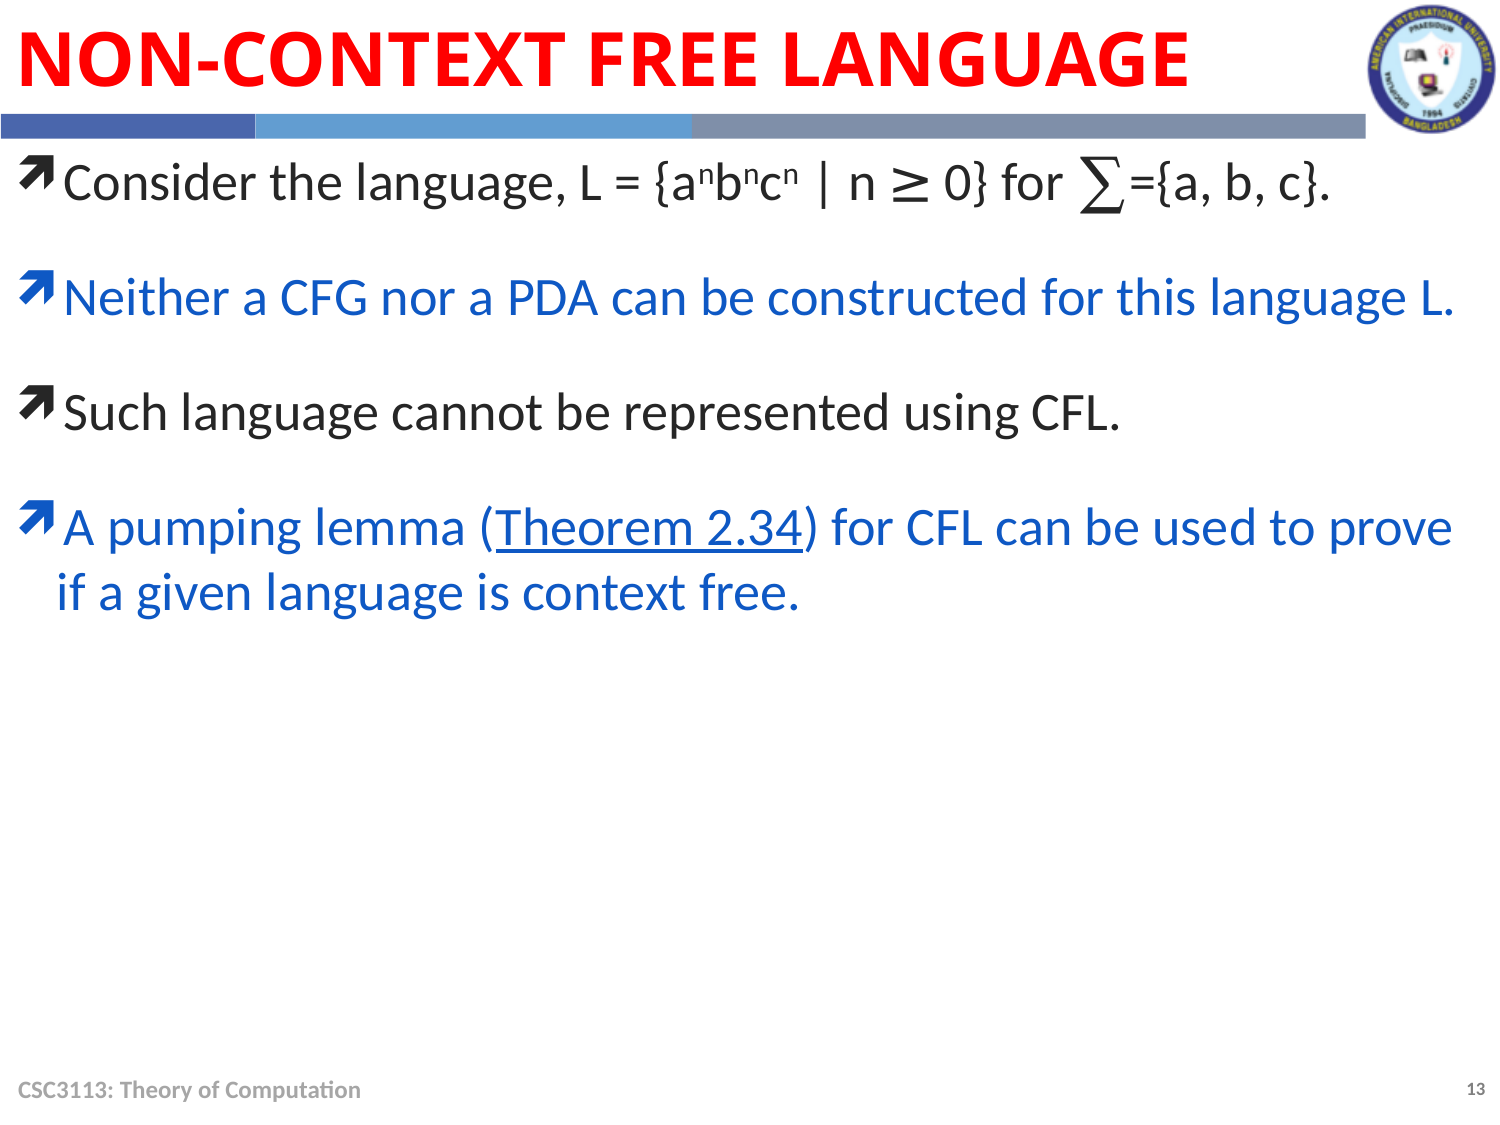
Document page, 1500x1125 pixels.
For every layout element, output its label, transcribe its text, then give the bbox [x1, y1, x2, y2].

list Consider the language, L = {anbncn | n ≥ 0} for ∑={a, b, c}. Neither a CFG nor a PDA can be constructed for this language L. Such language cannot be represented using CFL. A pumping lemma (Theorem 2.34) for CFL can be used to prove if a given language is context free. [0, 138, 1499, 1056]
list Non-Context Free Language [0, 0, 1366, 114]
footer CSC3113: Theory of Computation [3, 1058, 1008, 1119]
picture [1365, 2, 1499, 137]
